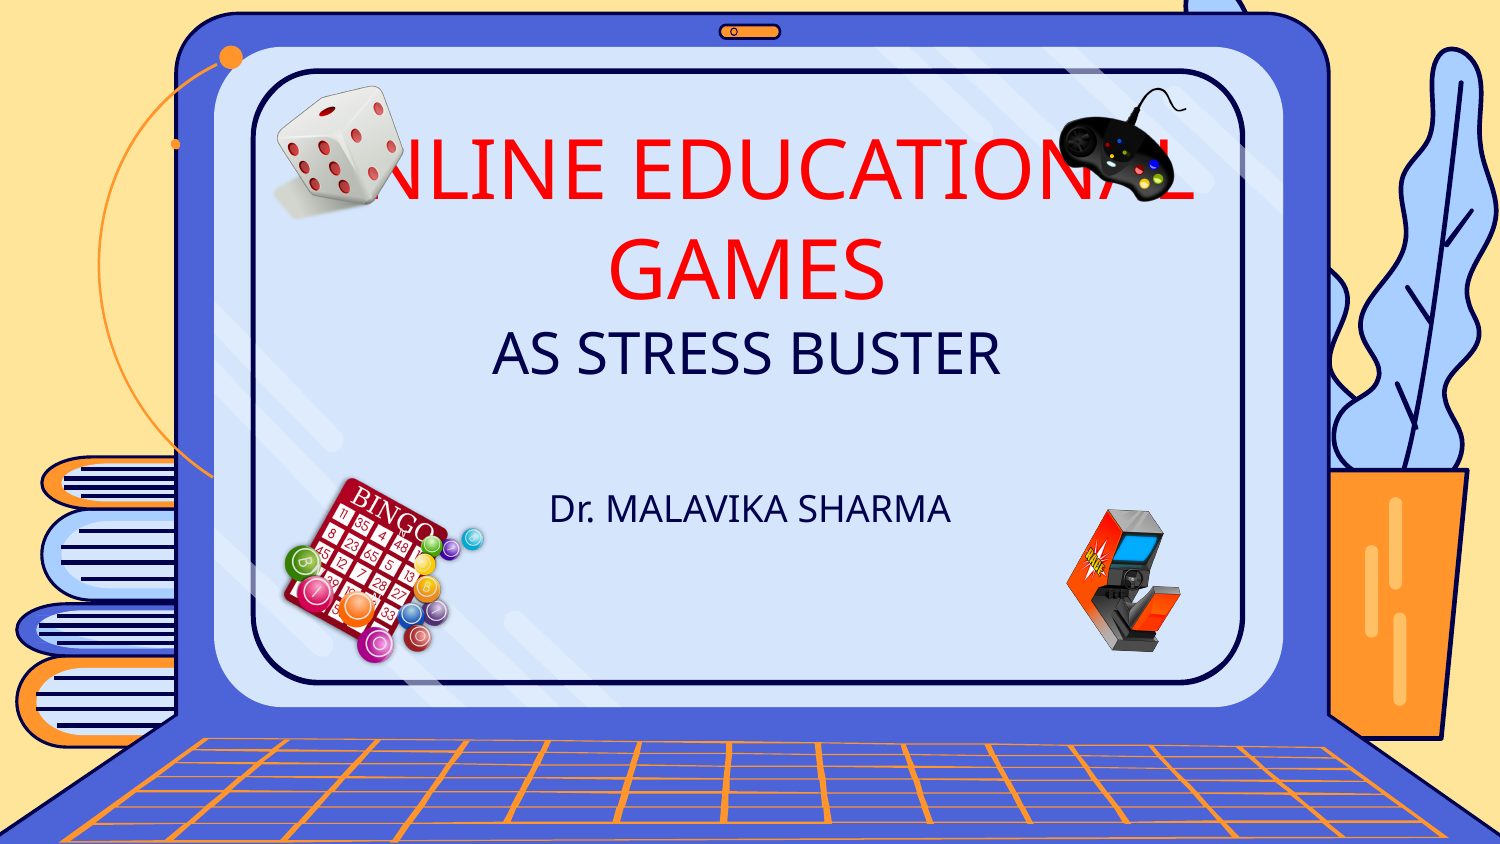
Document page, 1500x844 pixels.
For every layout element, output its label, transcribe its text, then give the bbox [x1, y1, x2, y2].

picture [242, 73, 424, 243]
picture [1049, 57, 1209, 212]
subtitle Dr. MALAVIKA SHARMA [484, 469, 1131, 600]
picture [242, 427, 524, 706]
picture [1049, 494, 1211, 667]
title ONLINE EDUCATIONAL GAMES AS STRESS BUSTER [264, 226, 1230, 402]
